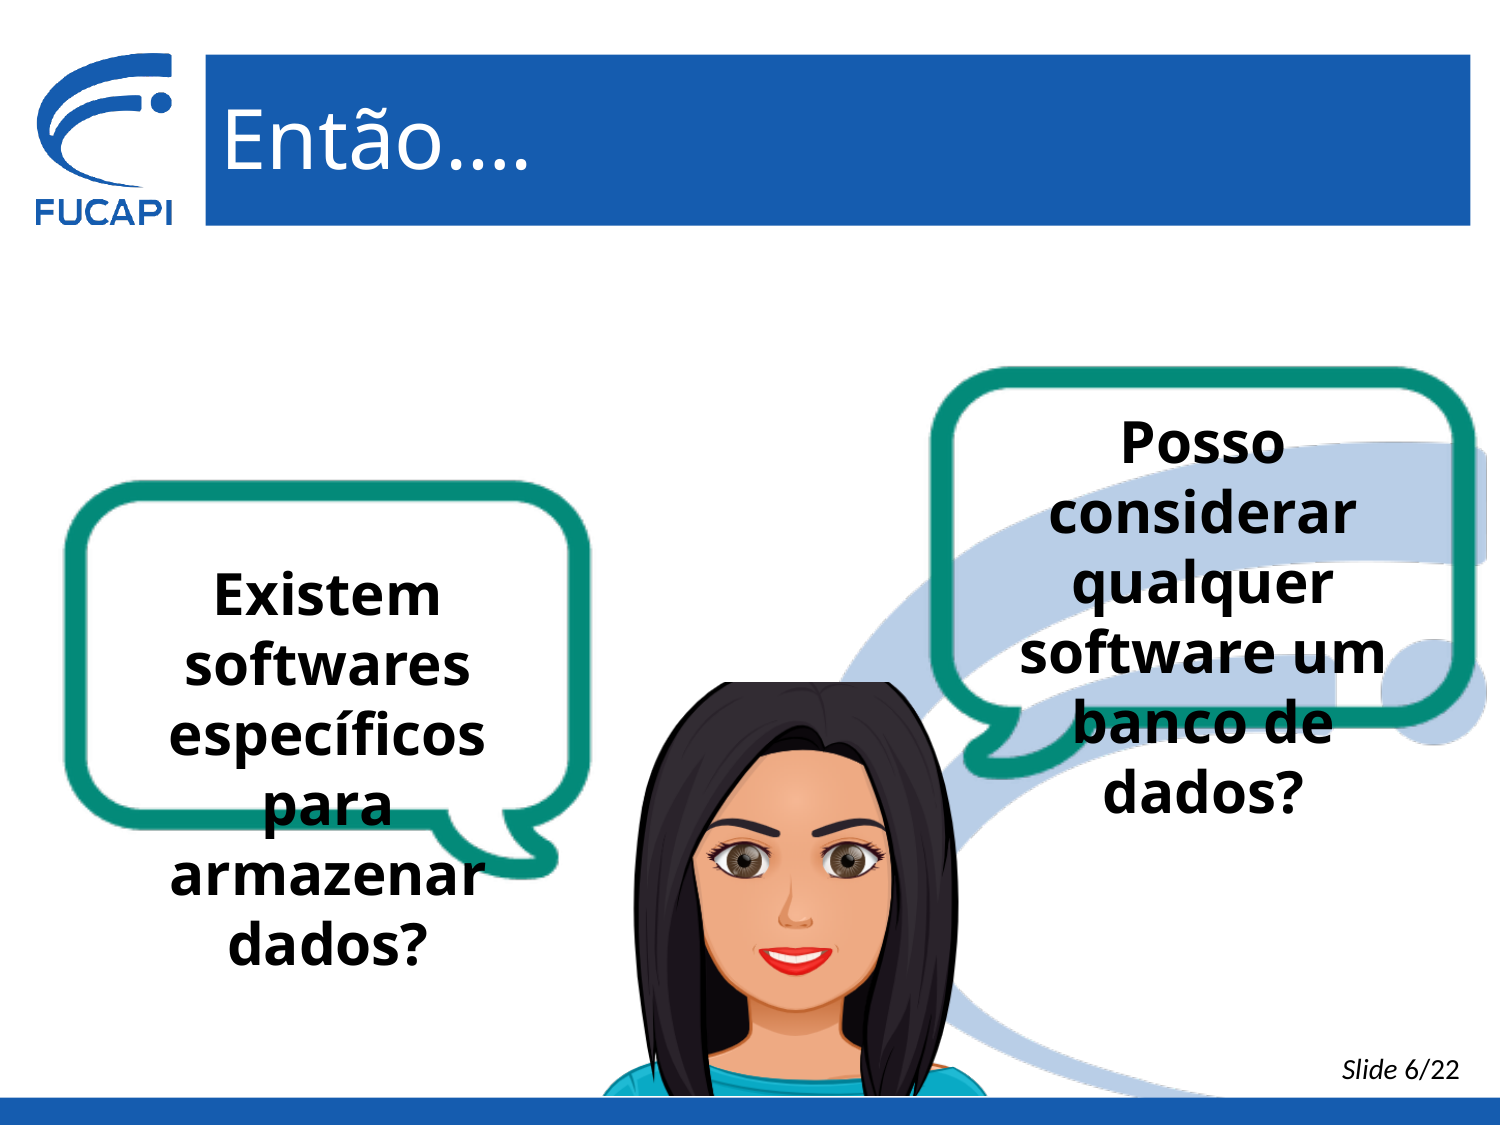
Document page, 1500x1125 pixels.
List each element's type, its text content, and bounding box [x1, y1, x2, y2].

picture [8, 27, 206, 257]
picture [41, 301, 1500, 1097]
title Então…. [205, 54, 1468, 232]
